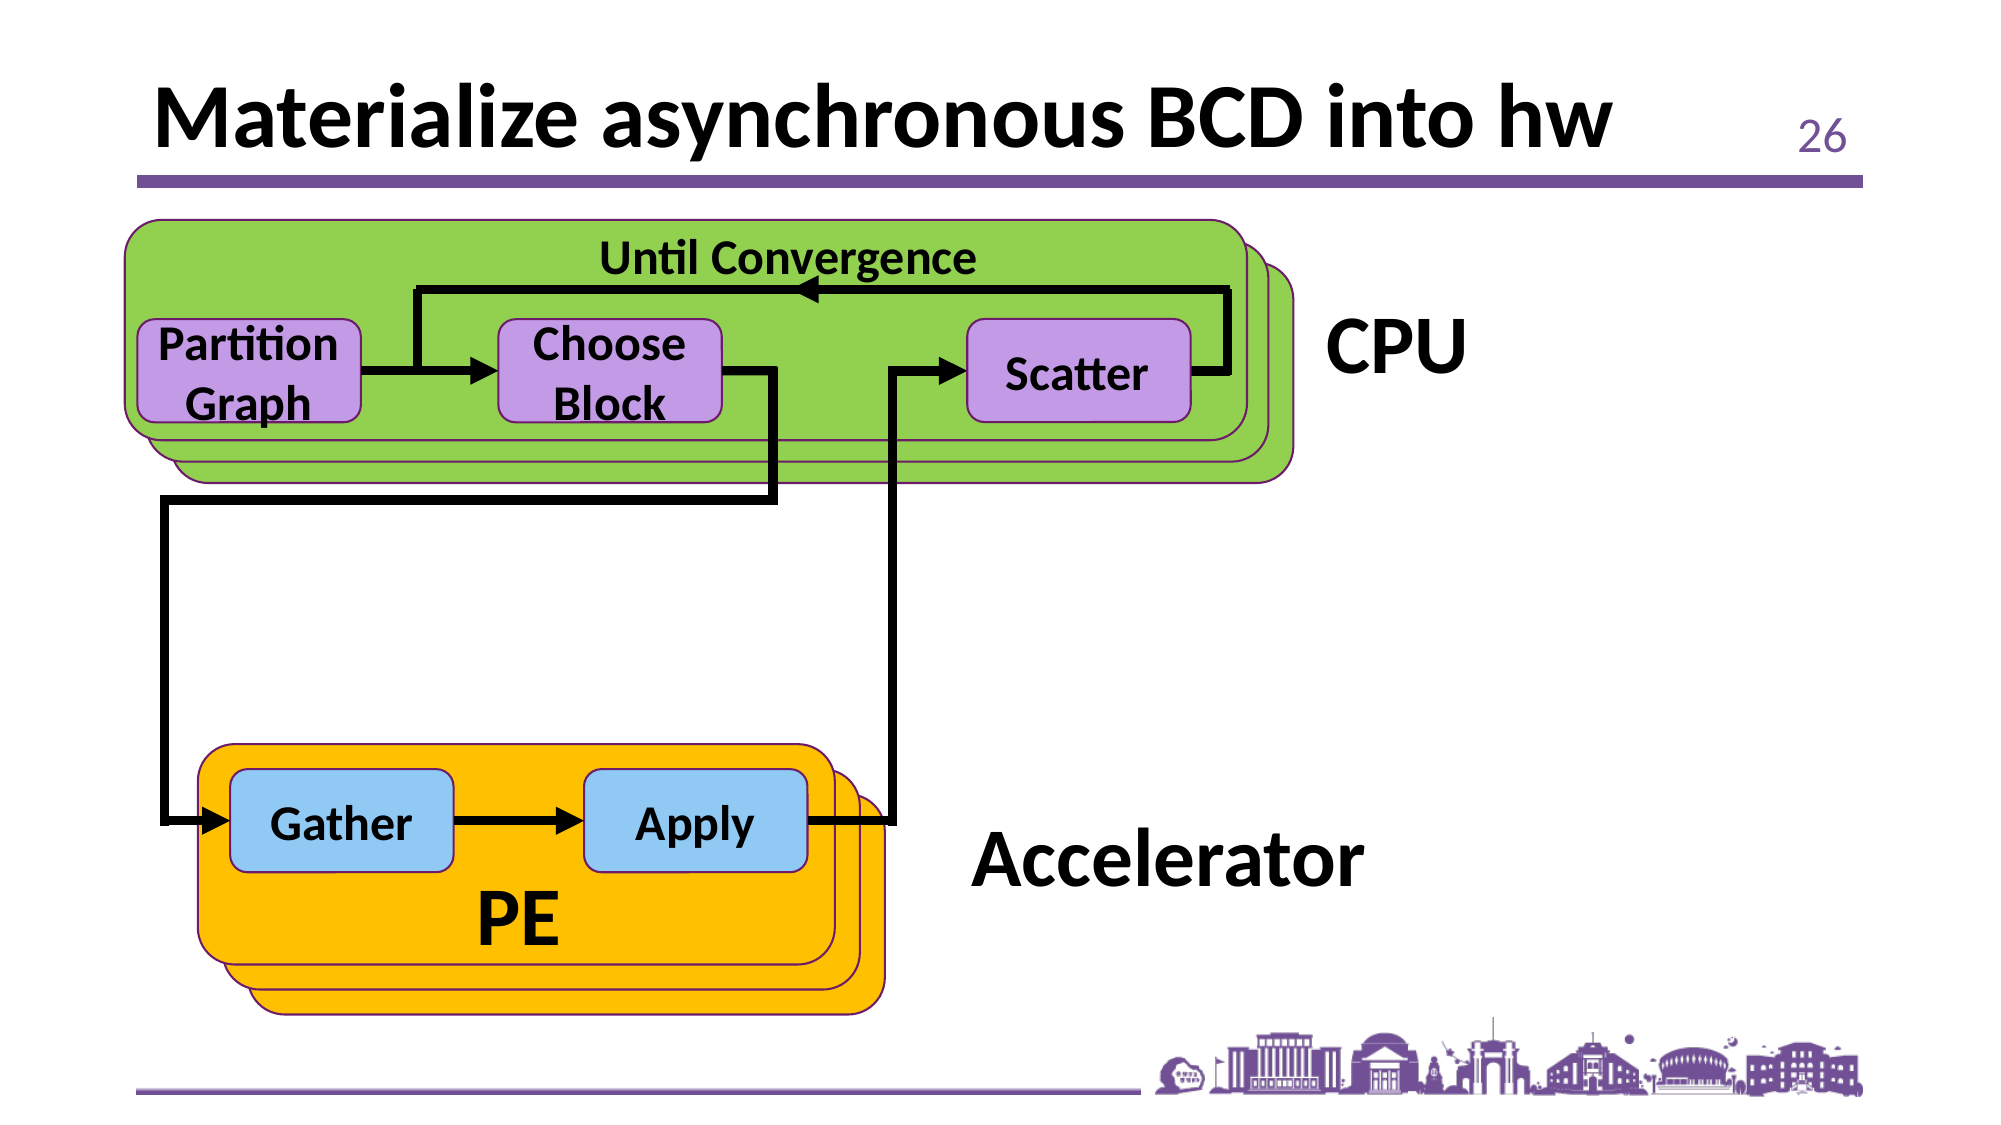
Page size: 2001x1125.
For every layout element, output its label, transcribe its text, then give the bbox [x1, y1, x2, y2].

text_box [196, 743, 836, 819]
text_box [196, 822, 836, 966]
text_box [860, 795, 883, 816]
text_box PE [461, 854, 577, 970]
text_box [415, 289, 1231, 376]
picture [137, 176, 1863, 188]
text_box CPU [1311, 282, 1485, 398]
slide_number 26 [1412, 102, 1863, 163]
text_box [248, 825, 886, 1016]
text_box Choose Block [497, 376, 723, 424]
text_box [897, 243, 1270, 463]
text_box [966, 376, 1192, 424]
text_box Scatter [980, 376, 1175, 408]
text_box [147, 439, 768, 463]
text_box Apply [583, 768, 809, 874]
text_box Accelerator [956, 796, 1382, 911]
text_box [173, 462, 768, 485]
text_box [778, 376, 888, 442]
text_box [835, 770, 861, 816]
picture [1155, 1017, 1863, 1097]
text_box Until Convergence [584, 216, 994, 289]
text_box Partition Graph [136, 318, 362, 424]
text_box [123, 218, 768, 442]
text_box Gather [229, 768, 455, 874]
text_box [897, 263, 1295, 485]
text_box [778, 463, 888, 485]
text_box [897, 218, 1249, 442]
text_box [223, 825, 861, 991]
picture [136, 1087, 1141, 1095]
title Materialize asynchronous BCD into hw [137, 59, 1863, 176]
text_box [778, 442, 888, 463]
